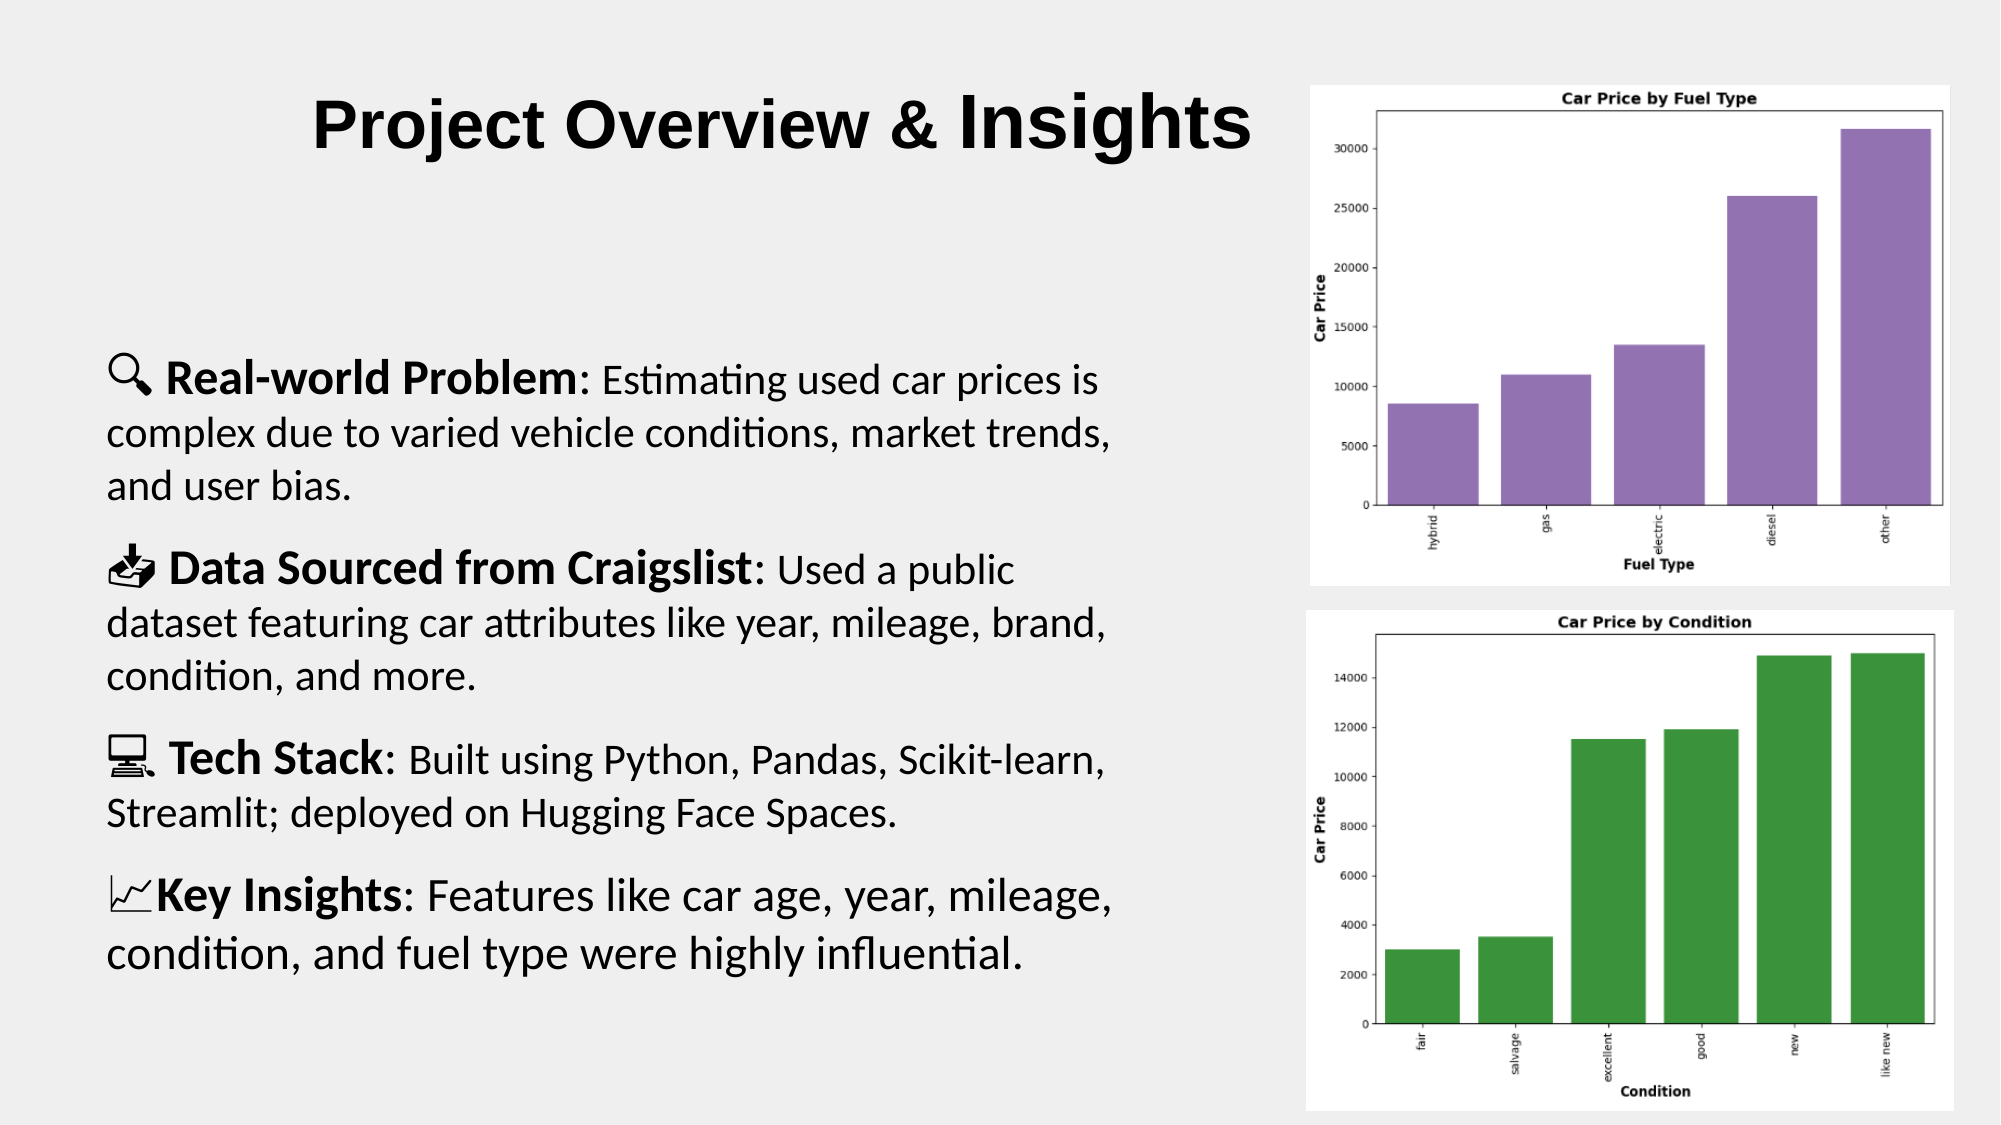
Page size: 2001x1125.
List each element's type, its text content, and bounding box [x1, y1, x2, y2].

list 🔍 Real-world Problem: Estimating used car prices is complex due to varied vehicle conditions, market trends, and user bias. 📥 Data Sourced from Craigslist: Used a public dataset featuring car attributes like year, mileage, brand, condition, and more. 💻 Tech Stack: Built using Python, Pandas, Scikit-learn, Streamlit; deployed on Hugging Face Spaces. 📈Key Insights: Features like car age, year, mileage, condition, and fuel type were highly influential. [16, 261, 1139, 1076]
title Project Overview & Insights [32, 59, 1714, 177]
picture [1306, 610, 1954, 1111]
picture [1309, 85, 1951, 586]
